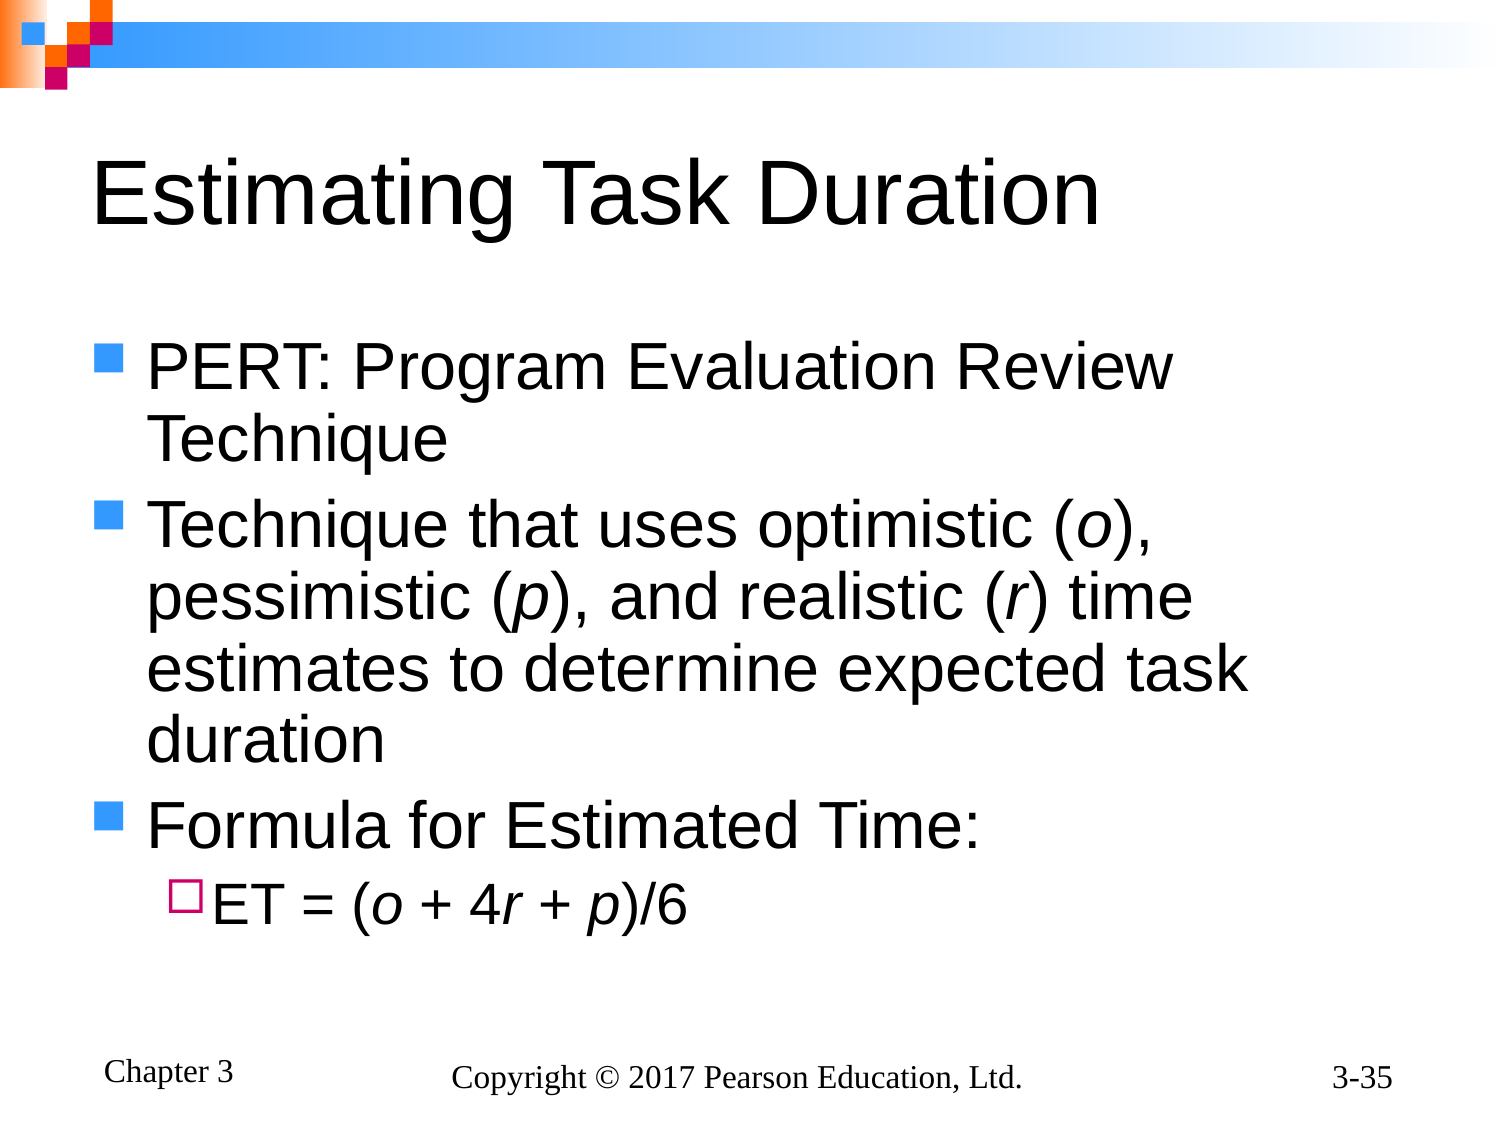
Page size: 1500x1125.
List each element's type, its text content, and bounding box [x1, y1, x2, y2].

list PERT: Program Evaluation Review Technique Technique that uses optimistic (o), pessimistic (p), and realistic (r) time estimates to determine expected task duration Formula for Estimated Time: ET = (o + 4r + p)/6 [75, 324, 1425, 963]
title Estimating Task Duration [75, 75, 1425, 300]
text_box 4 [275, 22, 280, 67]
